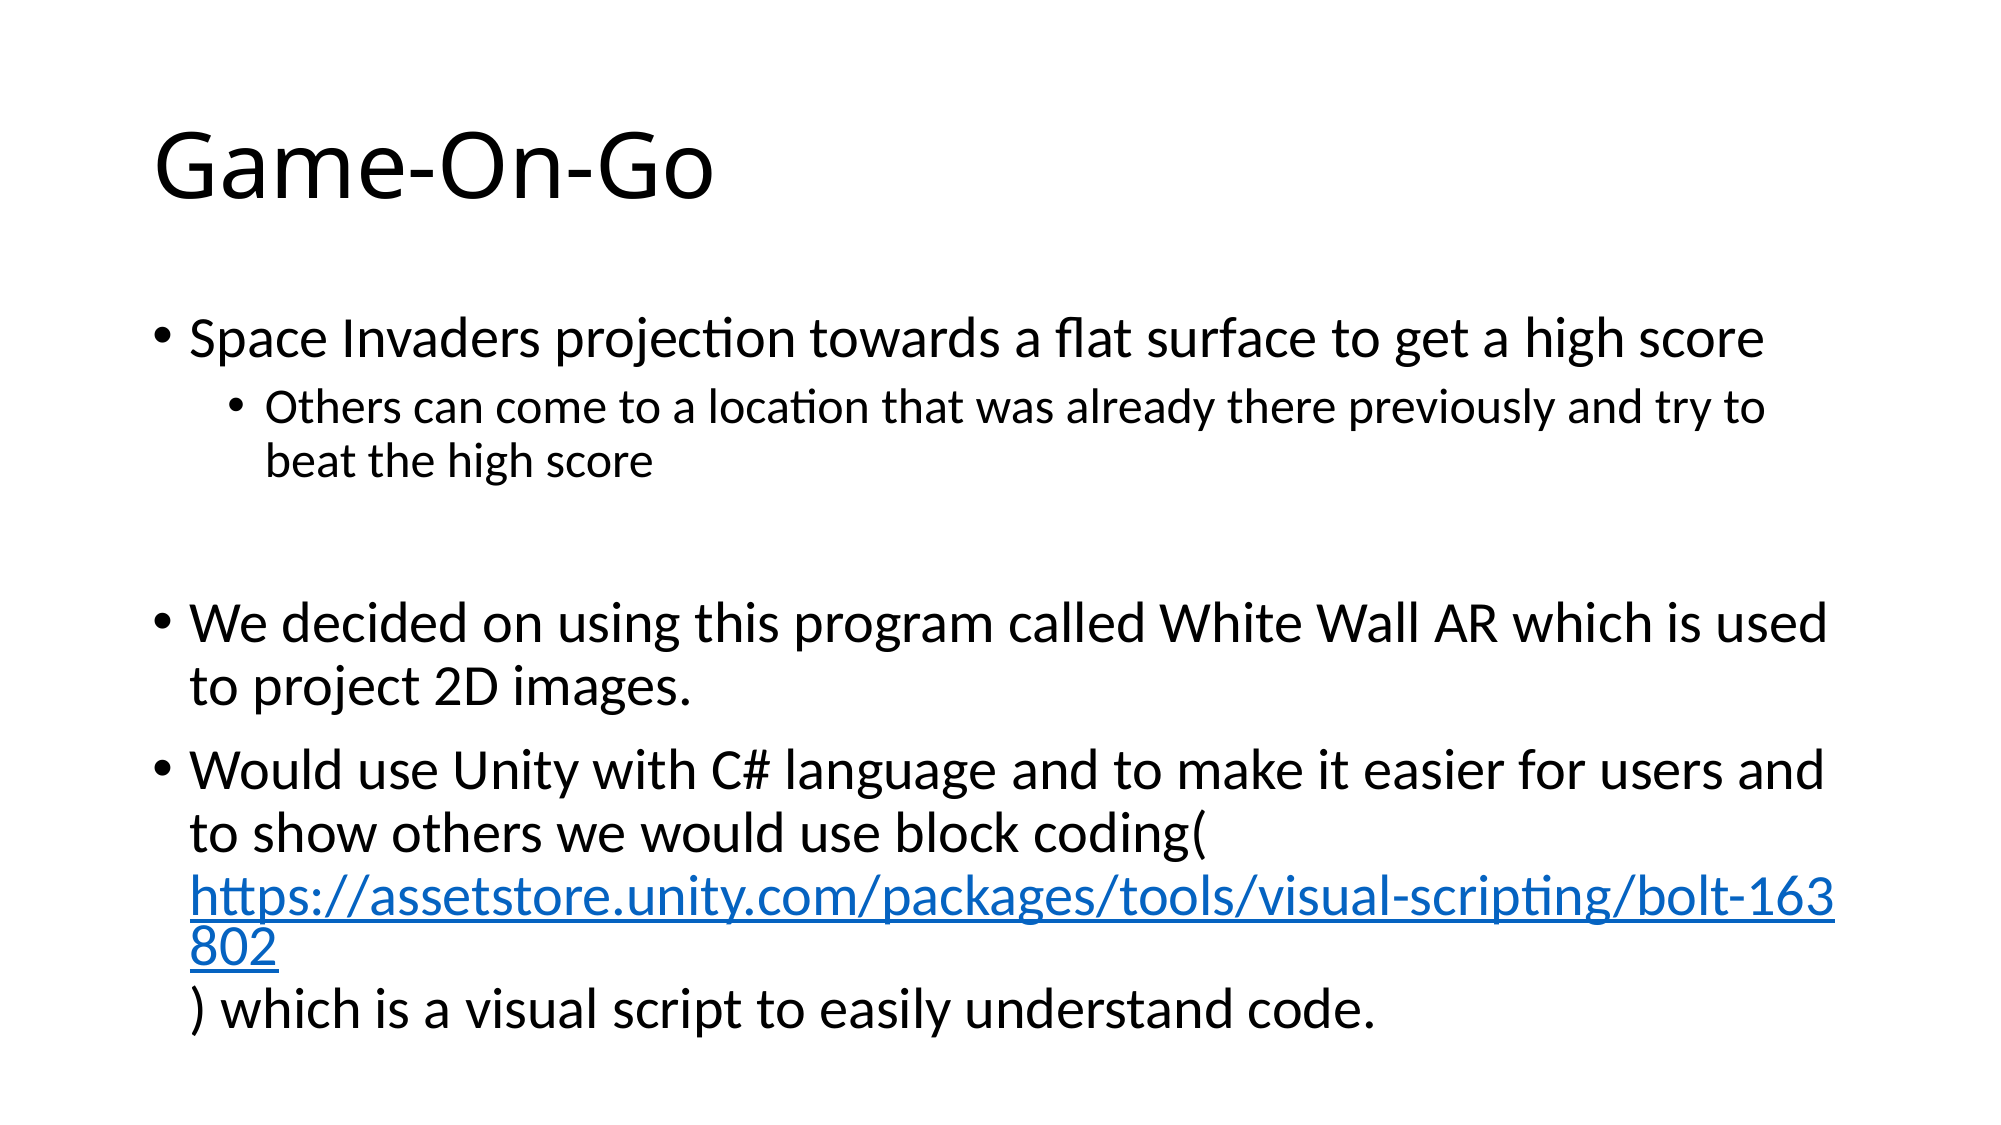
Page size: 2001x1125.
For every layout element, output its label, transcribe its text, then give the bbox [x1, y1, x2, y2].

title Game-On-Go [137, 59, 1863, 278]
list Space Invaders projection towards a flat surface to get a high score Others can come to a location that was already there previously and try to beat the high score We decided on using this program called White Wall AR which is used to project 2D images. Would use Unity with C# language and to make it easier for users and to show others we would use block coding(https://assetstore.unity.com/packages/tools/visual-scripting/bolt-163802) which is a visual script to easily understand code. [137, 299, 1863, 1014]
